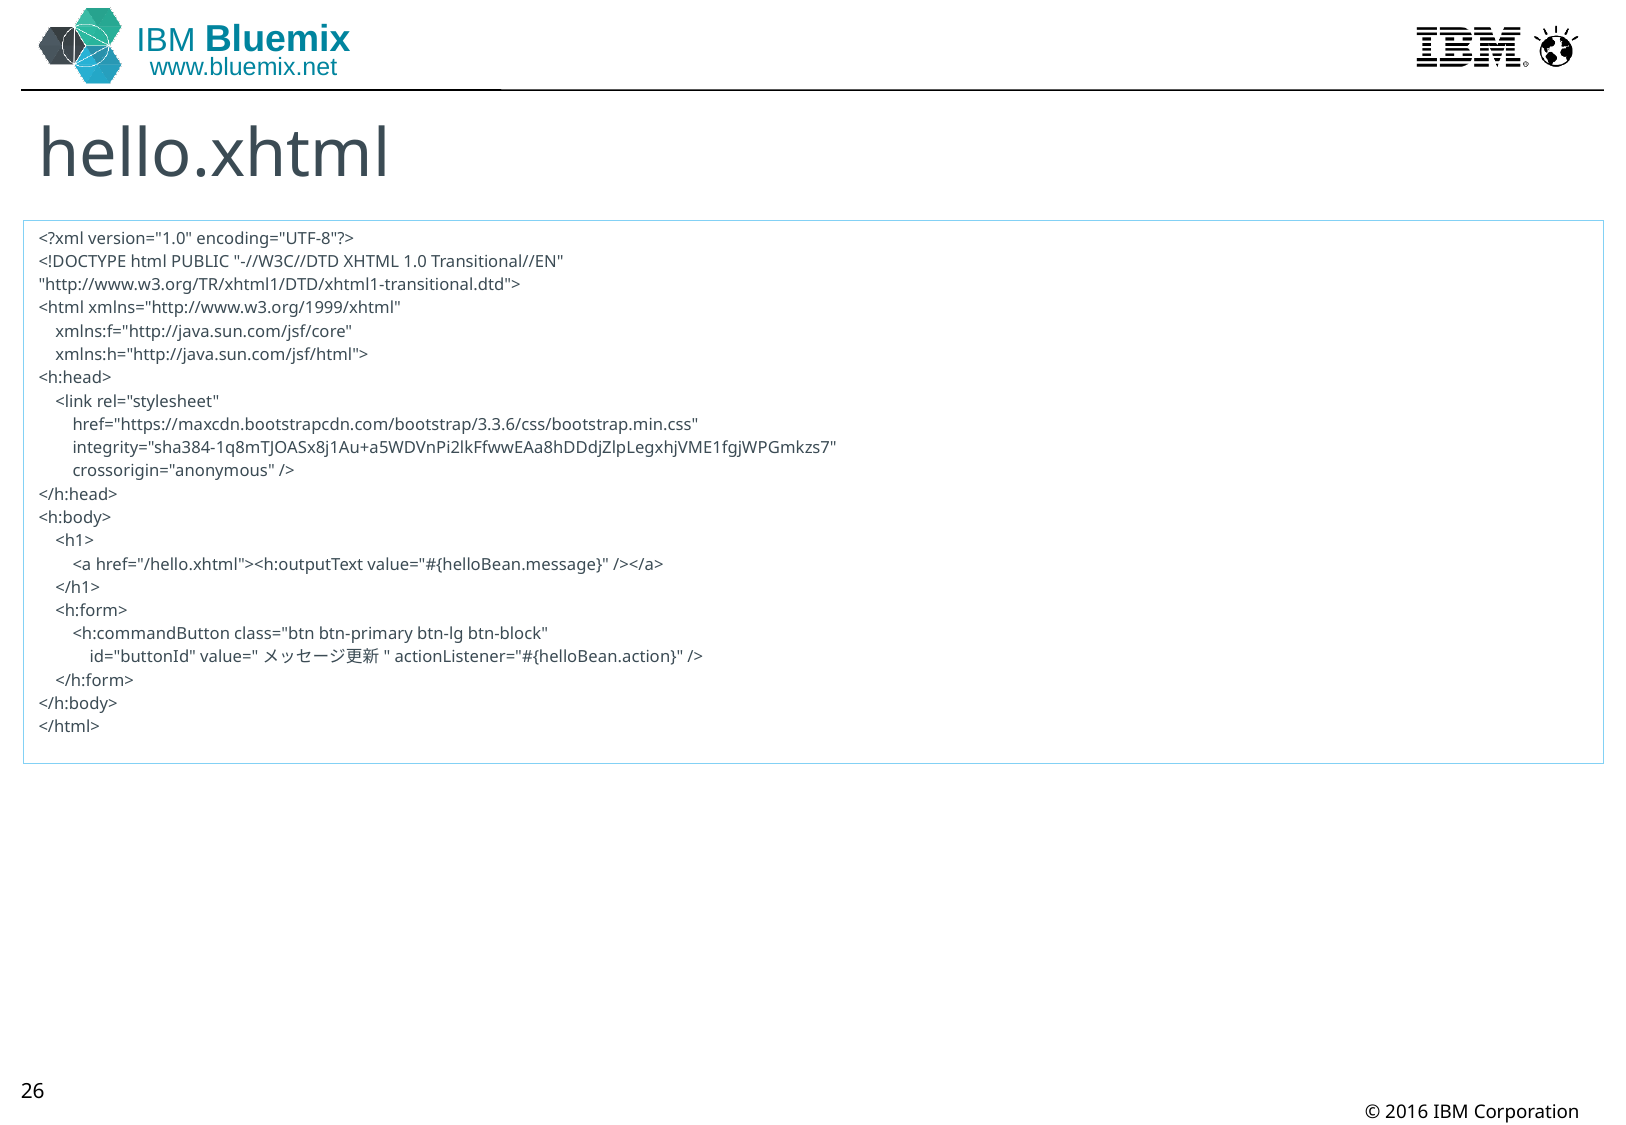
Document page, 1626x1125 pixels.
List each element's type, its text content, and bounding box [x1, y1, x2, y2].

picture [1401, 11, 1590, 79]
picture [37, 7, 122, 84]
list <?xml version="1.0" encoding="UTF-8"?> <!DOCTYPE html PUBLIC "-//W3C//DTD XHTML 1.0 Transitional//EN" "http://www.w3.org/TR/xhtml1/DTD/xhtml1-transitional.dtd"> <html xmlns="http://www.w3.org/1999/xhtml" xmlns:f="http://java.sun.com/jsf/core" xmlns:h="http://java.sun.com/jsf/html"> <h:head> <link rel="stylesheet" href="https://maxcdn.bootstrapcdn.com/bootstrap/3.3.6/css/bootstrap.min.css" integrity="sha384-1q8mTJOASx8j1Au+a5WDVnPi2lkFfwwEAa8hDDdjZlpLegxhjVME1fgjWPGmkzs7" crossorigin="anonymous" /> </h:head> <h:body> <h1> <a href="/hello.xhtml"><h:outputText value="#{helloBean.message}" /></a> </h1> <h:form> <h:commandButton class="btn btn-primary btn-lg btn-block" id="buttonId" value="メッセージ更新" actionListener="#{helloBean.action}" /> </h:form> </h:body> </html> [23, 220, 1604, 764]
title hello.xhtml [23, 101, 1604, 208]
